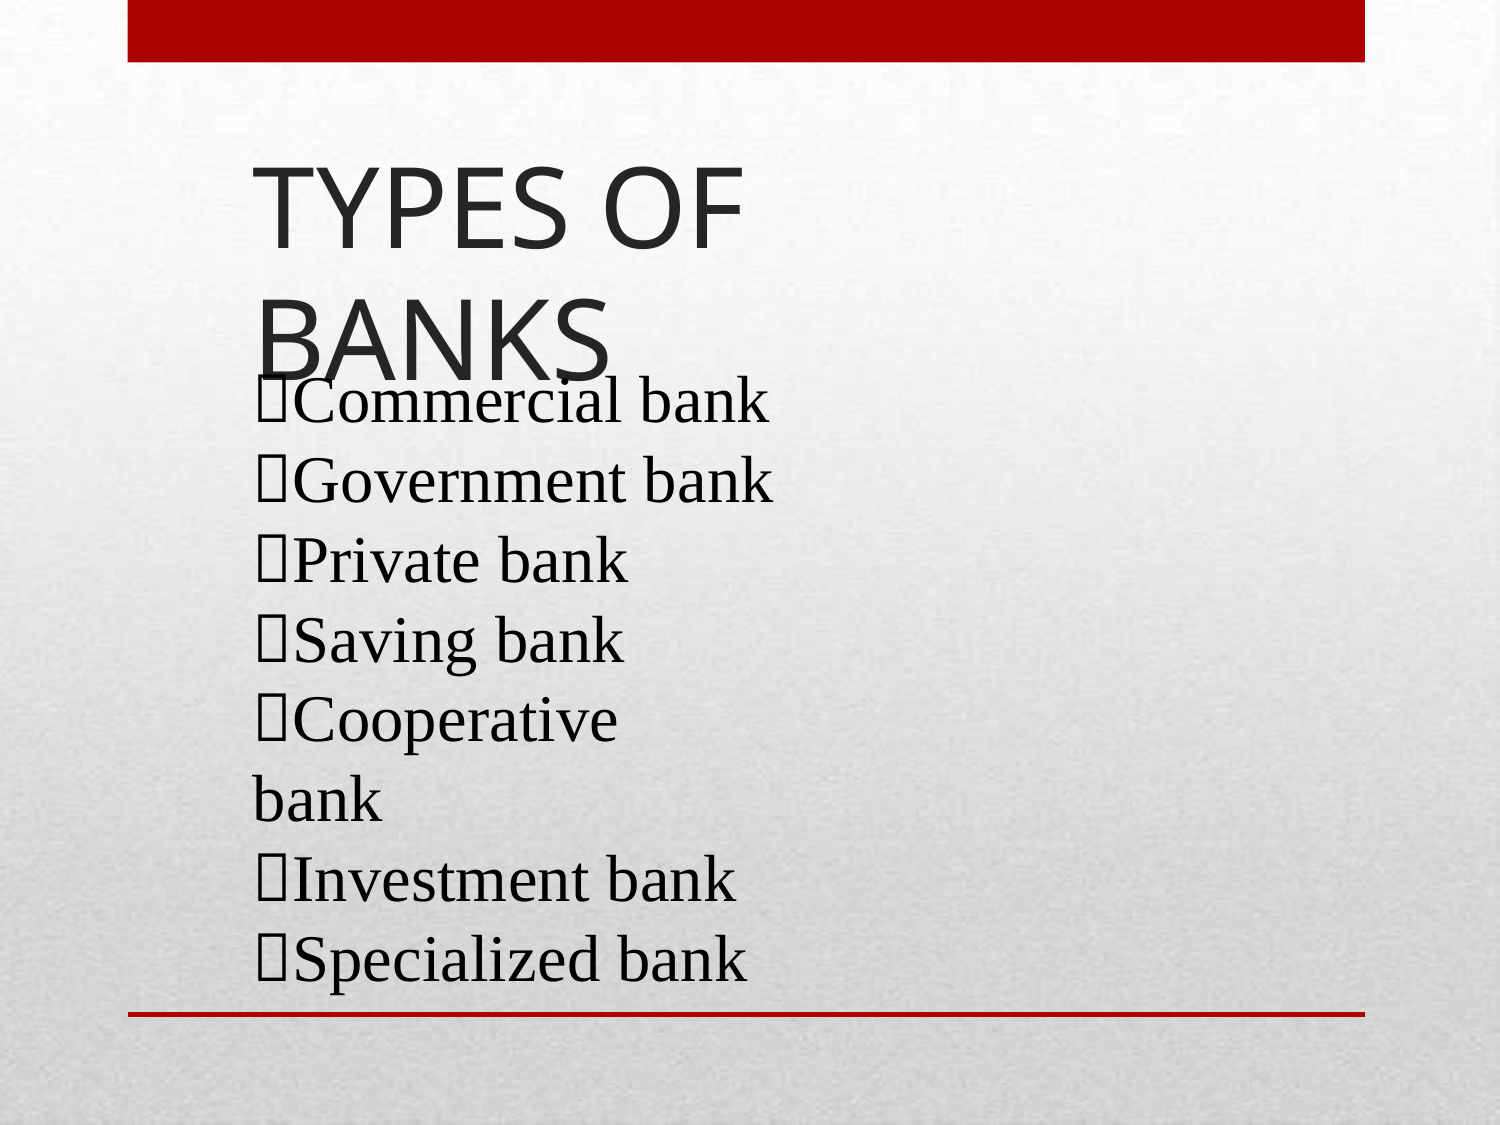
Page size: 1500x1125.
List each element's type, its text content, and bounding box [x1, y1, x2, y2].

text_box [127, 0, 1365, 63]
text_box TYPES OF BANKS [250, 138, 967, 403]
picture [0, 0, 1500, 1125]
text_box Commercial bank Government bank Private bank Saving bank Cooperative bank Investment bank Specialized bank [250, 355, 797, 996]
